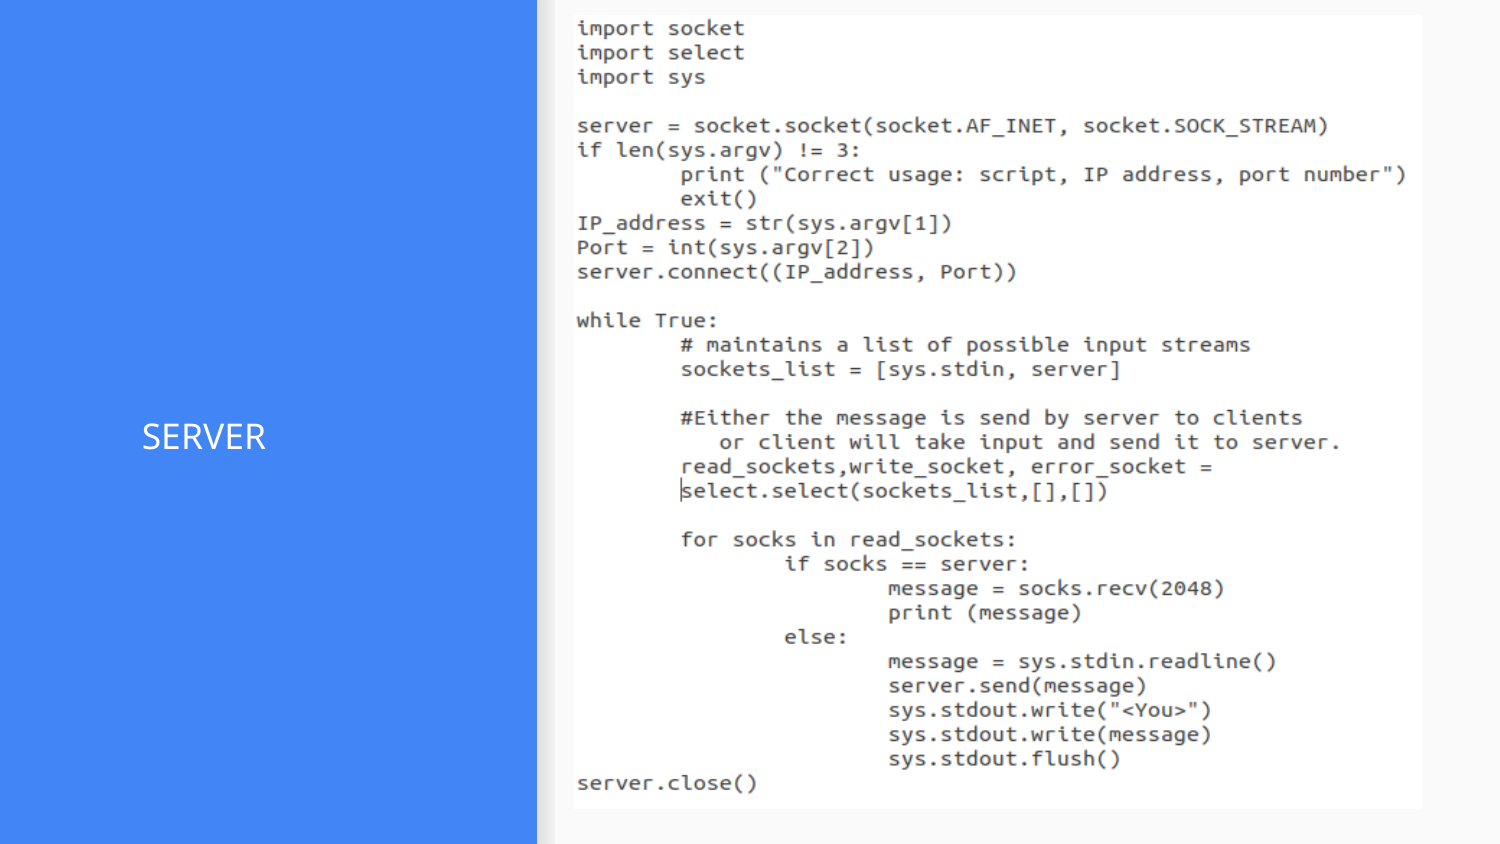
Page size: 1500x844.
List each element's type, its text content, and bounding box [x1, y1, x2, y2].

picture [574, 14, 1422, 810]
list SERVER [51, 240, 513, 760]
